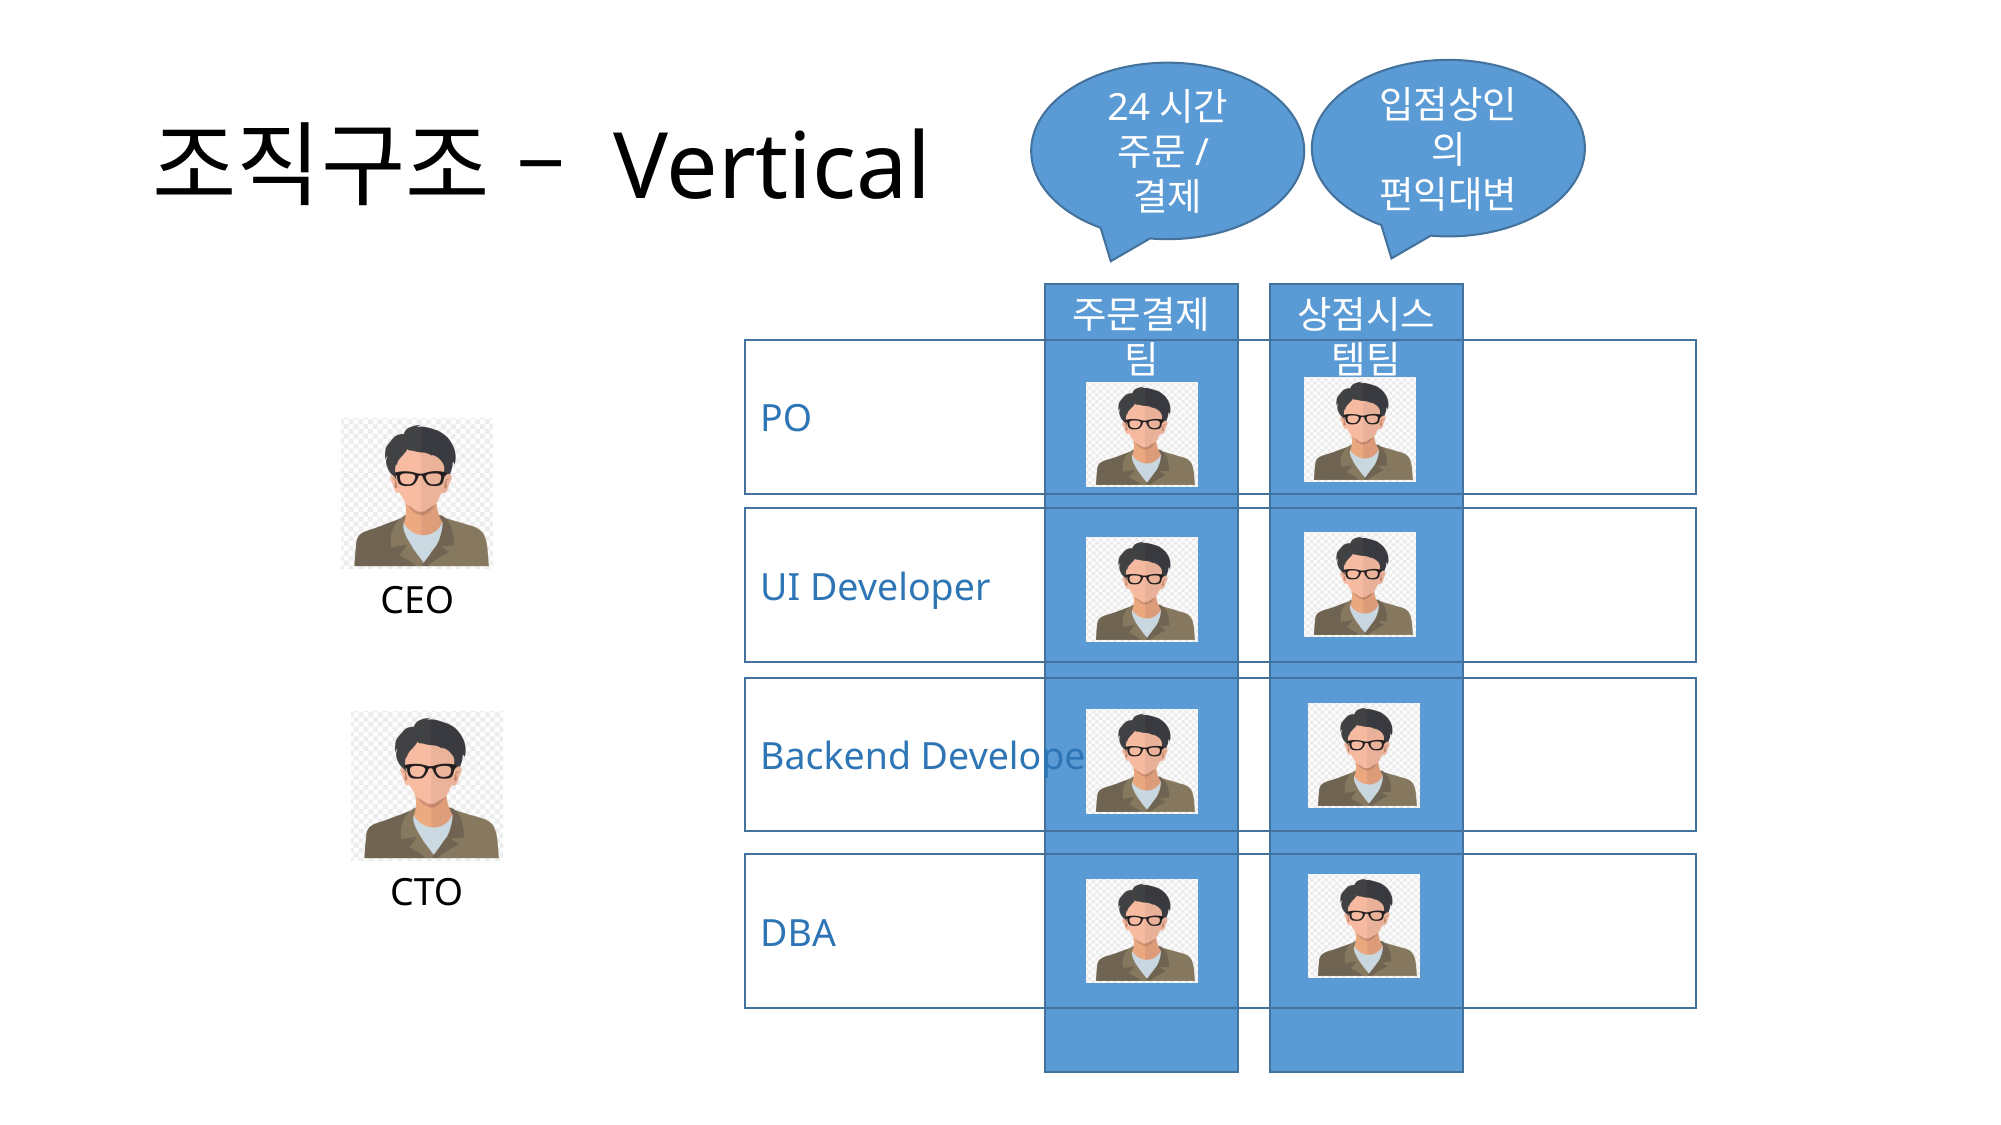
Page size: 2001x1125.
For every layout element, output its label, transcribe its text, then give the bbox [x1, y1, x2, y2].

text_box CTO [375, 861, 478, 921]
title 조직구조 – Vertical [137, 59, 1863, 278]
text_box 입점상인의 편익대변 [1310, 58, 1586, 260]
picture [341, 418, 493, 569]
text_box CEO [365, 569, 469, 629]
text_box 상점시스템팀 [1269, 1009, 1464, 1073]
text_box 24시간 주문/결제 [1030, 61, 1306, 263]
text_box 주문결제팀 [1044, 1009, 1239, 1073]
text_box 주문결제팀 [1044, 283, 1239, 339]
picture [351, 711, 503, 861]
text_box 상점시스템팀 [1269, 283, 1464, 339]
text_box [745, 340, 1697, 1008]
